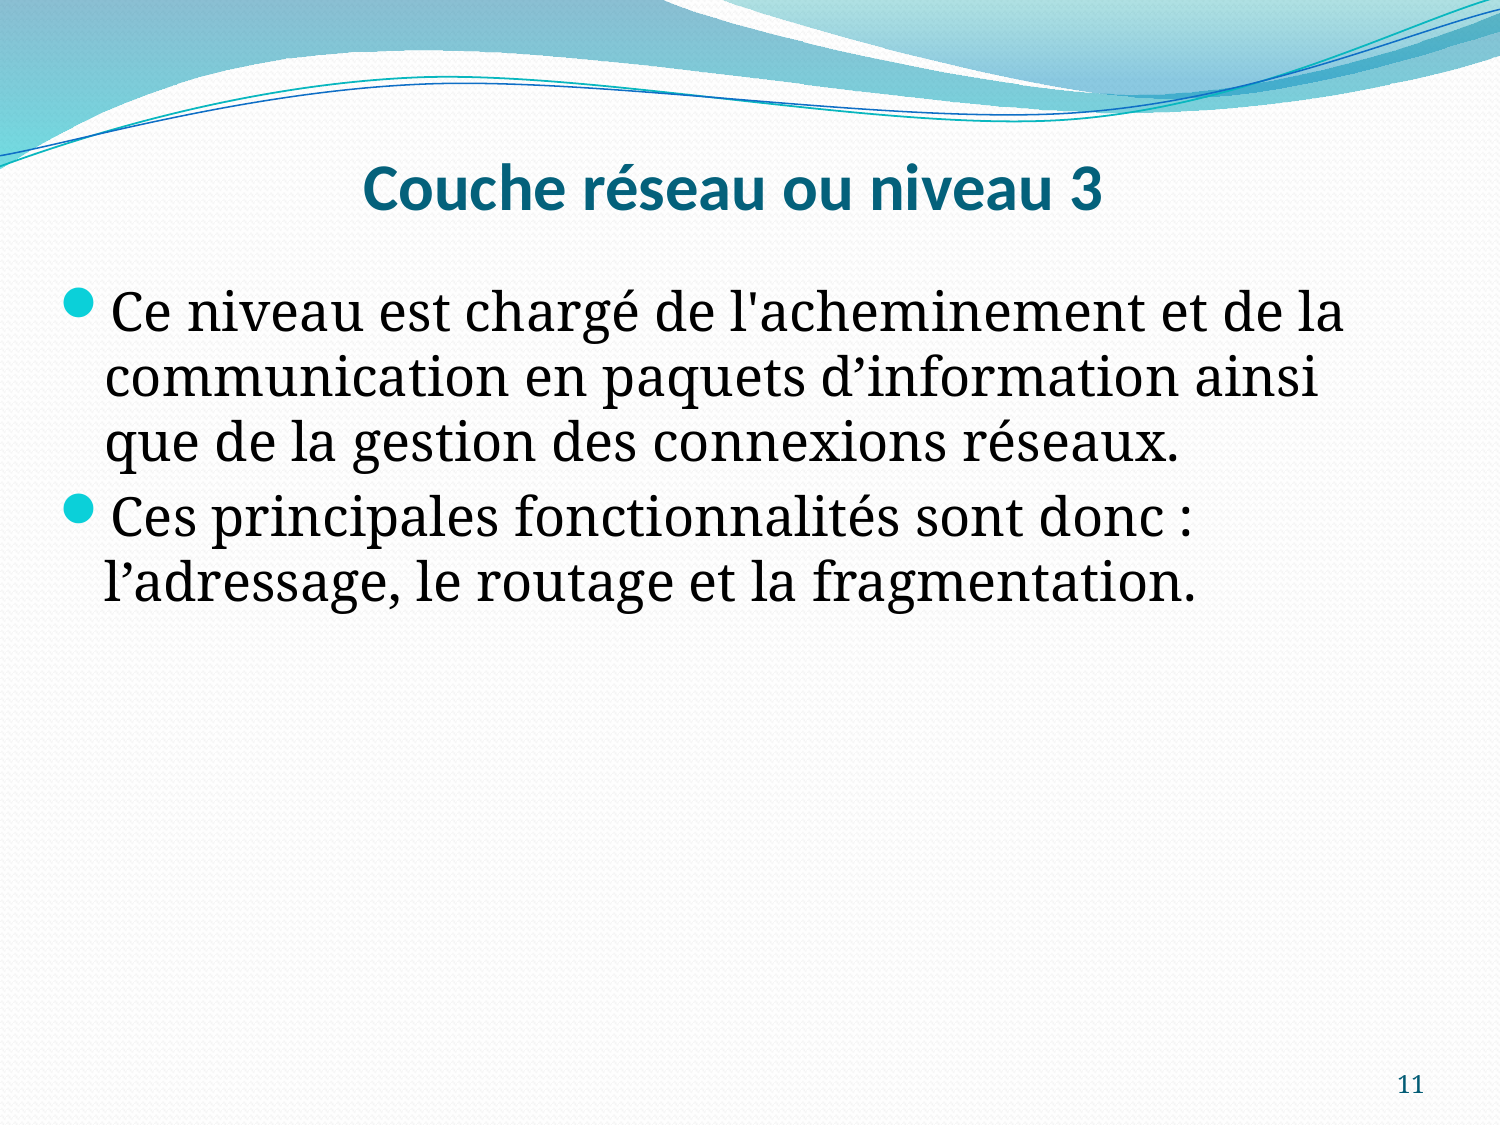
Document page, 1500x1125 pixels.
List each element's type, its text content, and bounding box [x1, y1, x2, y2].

slide_number 11 [1299, 1042, 1425, 1103]
title Couche réseau ou niveau 3 [58, 128, 1409, 224]
list Ce niveau est chargé de l'acheminement et de la communication en paquets d’information ainsi que de la gestion des connexions réseaux. Ces principales fonctionnalités sont donc : l’adressage, le routage et la fragmentation. [44, 269, 1430, 997]
